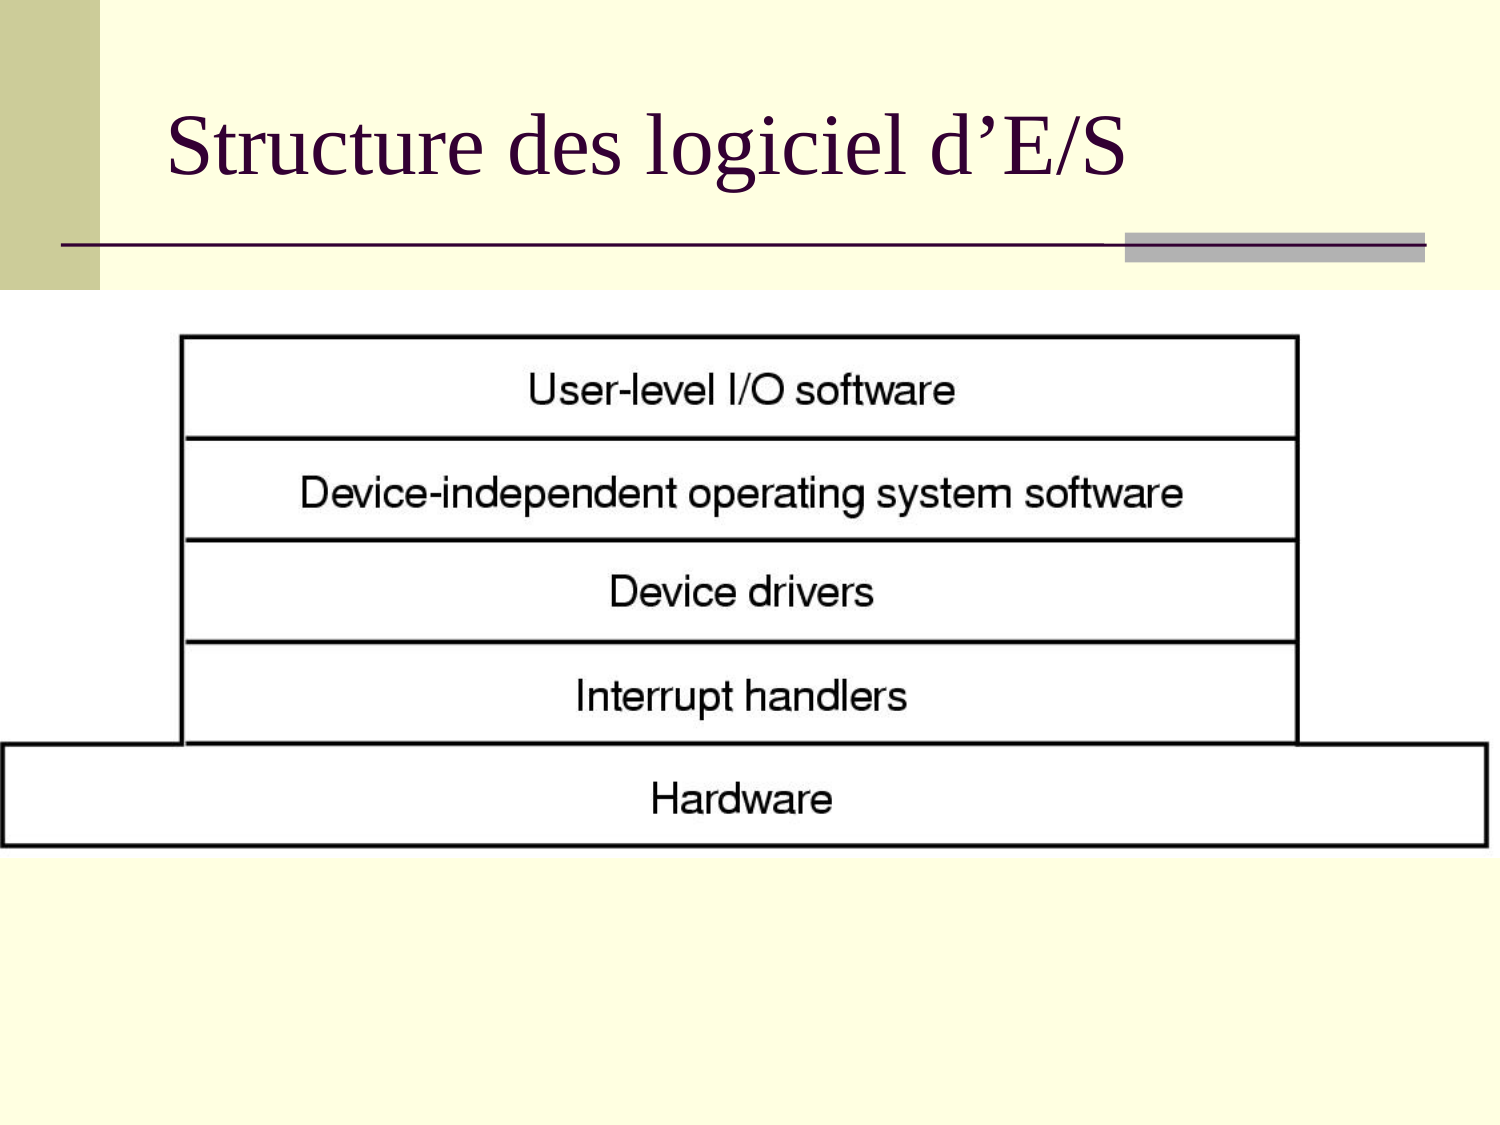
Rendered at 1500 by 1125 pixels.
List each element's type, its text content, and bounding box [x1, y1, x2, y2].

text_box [0, 290, 1500, 858]
title Structure des logiciel d’E/S [150, 37, 1425, 241]
